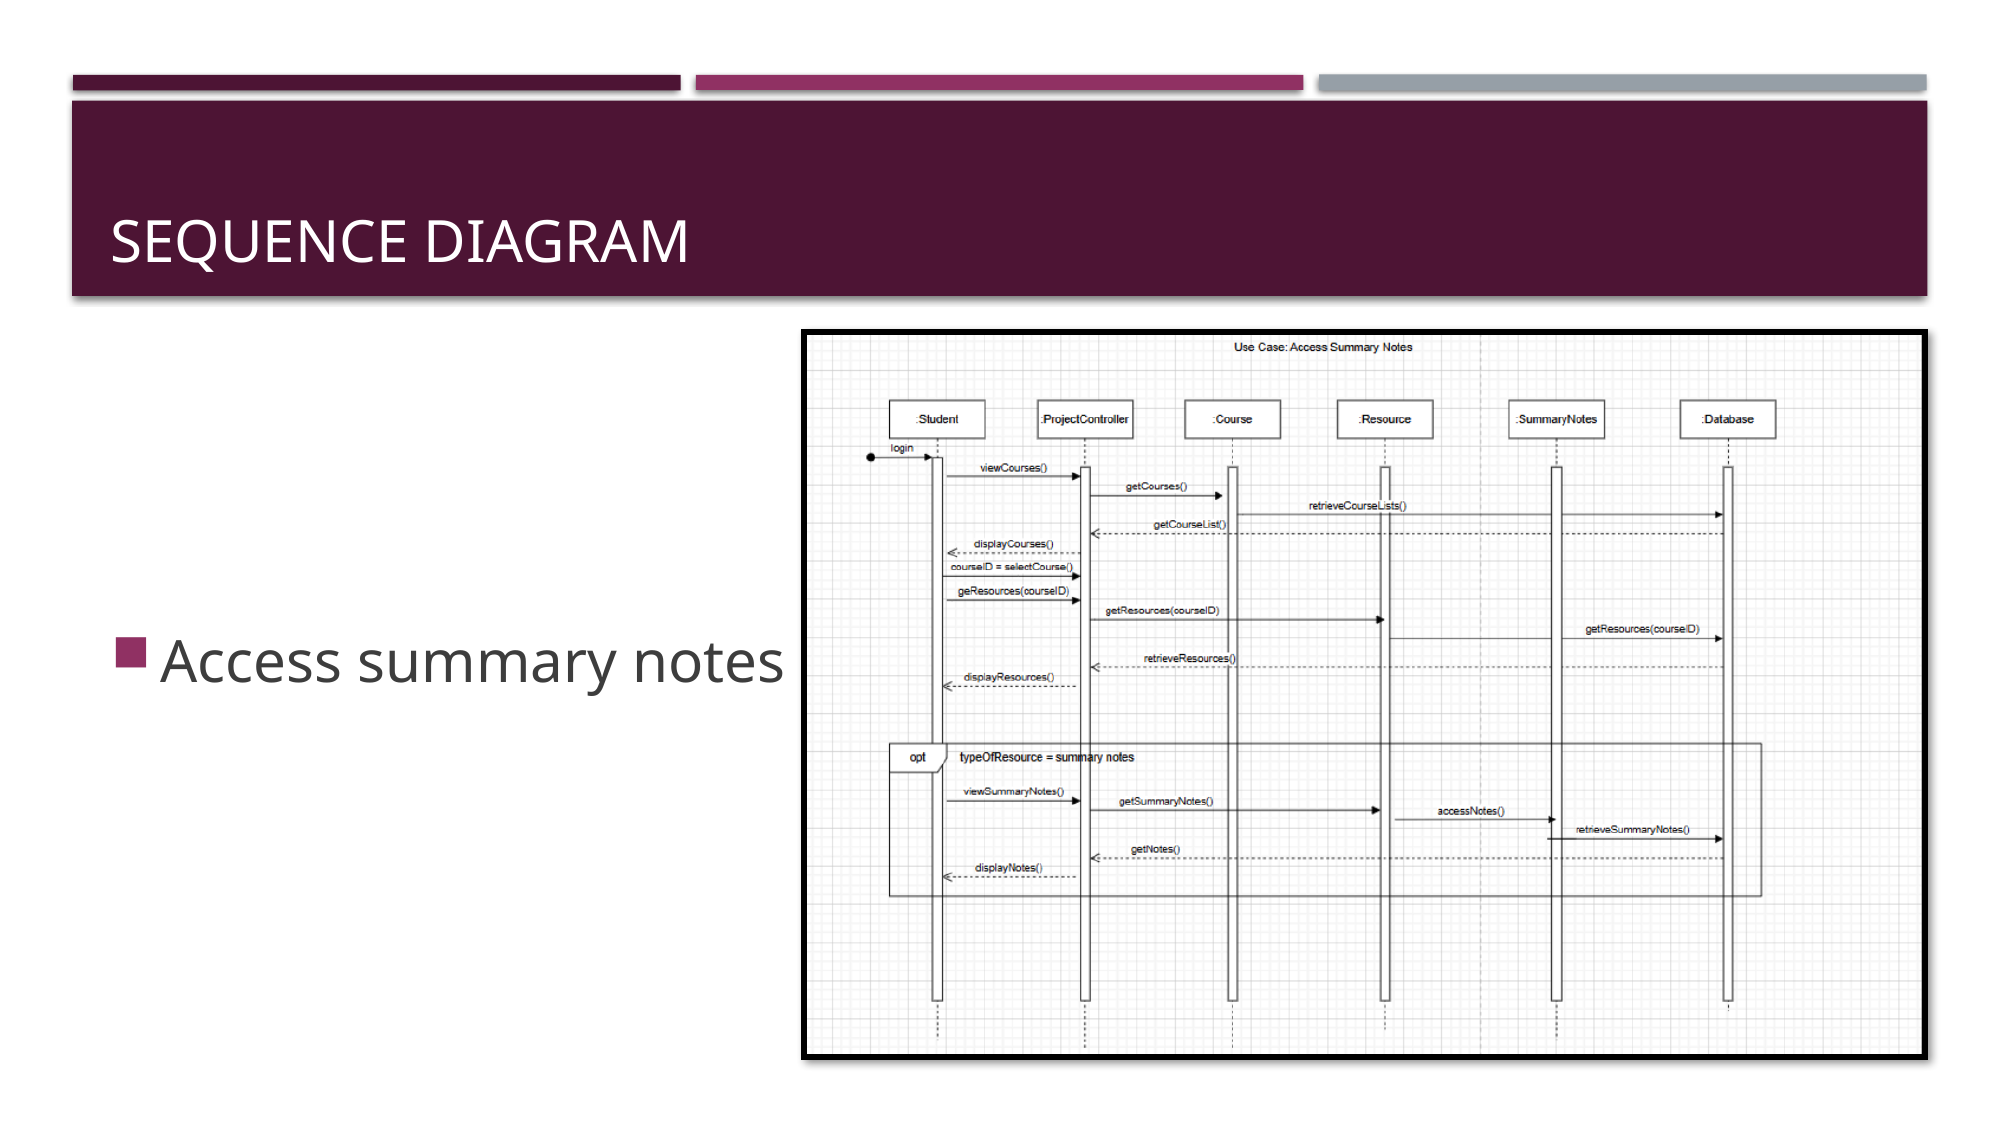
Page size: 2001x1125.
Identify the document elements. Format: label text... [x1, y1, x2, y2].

list Access summary notes [95, 357, 799, 962]
title Sequence diagram [95, 115, 1905, 282]
picture [806, 334, 1923, 1055]
